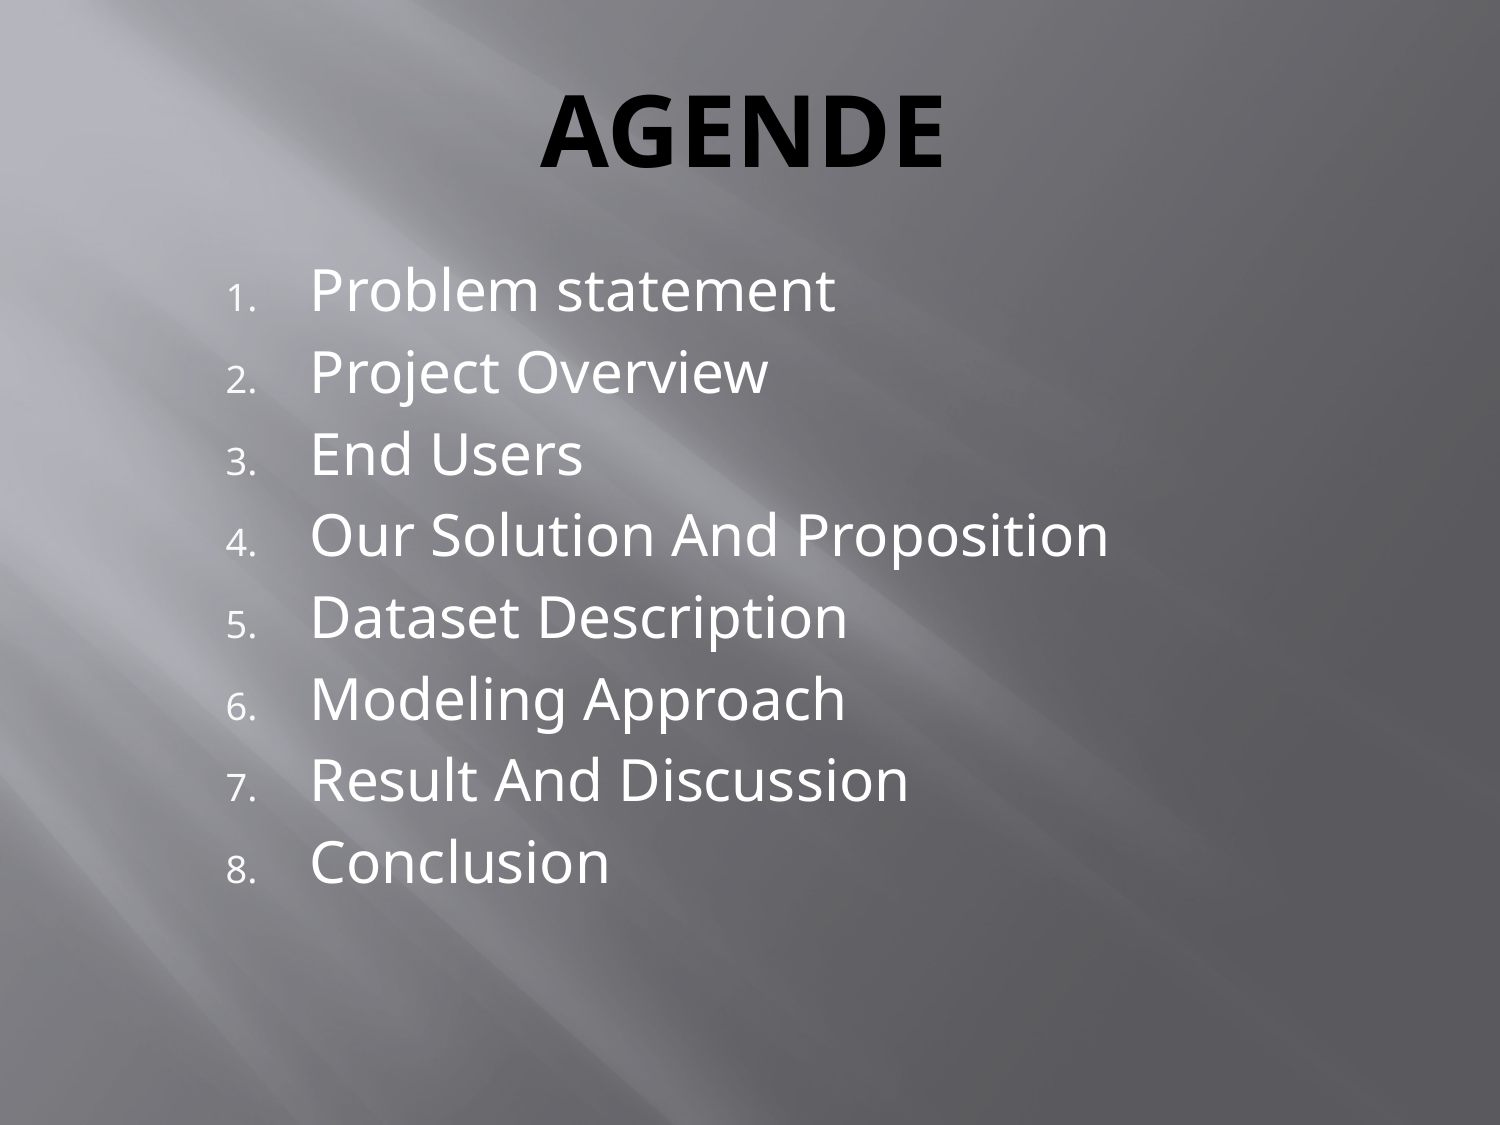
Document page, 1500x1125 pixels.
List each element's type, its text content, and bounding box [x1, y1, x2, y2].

subtitle Problem statement Project Overview End Users Our Solution And Proposition Dataset Description Modeling Approach Result And Discussion Conclusion [210, 246, 1261, 950]
title AGENDE [69, 0, 1420, 188]
